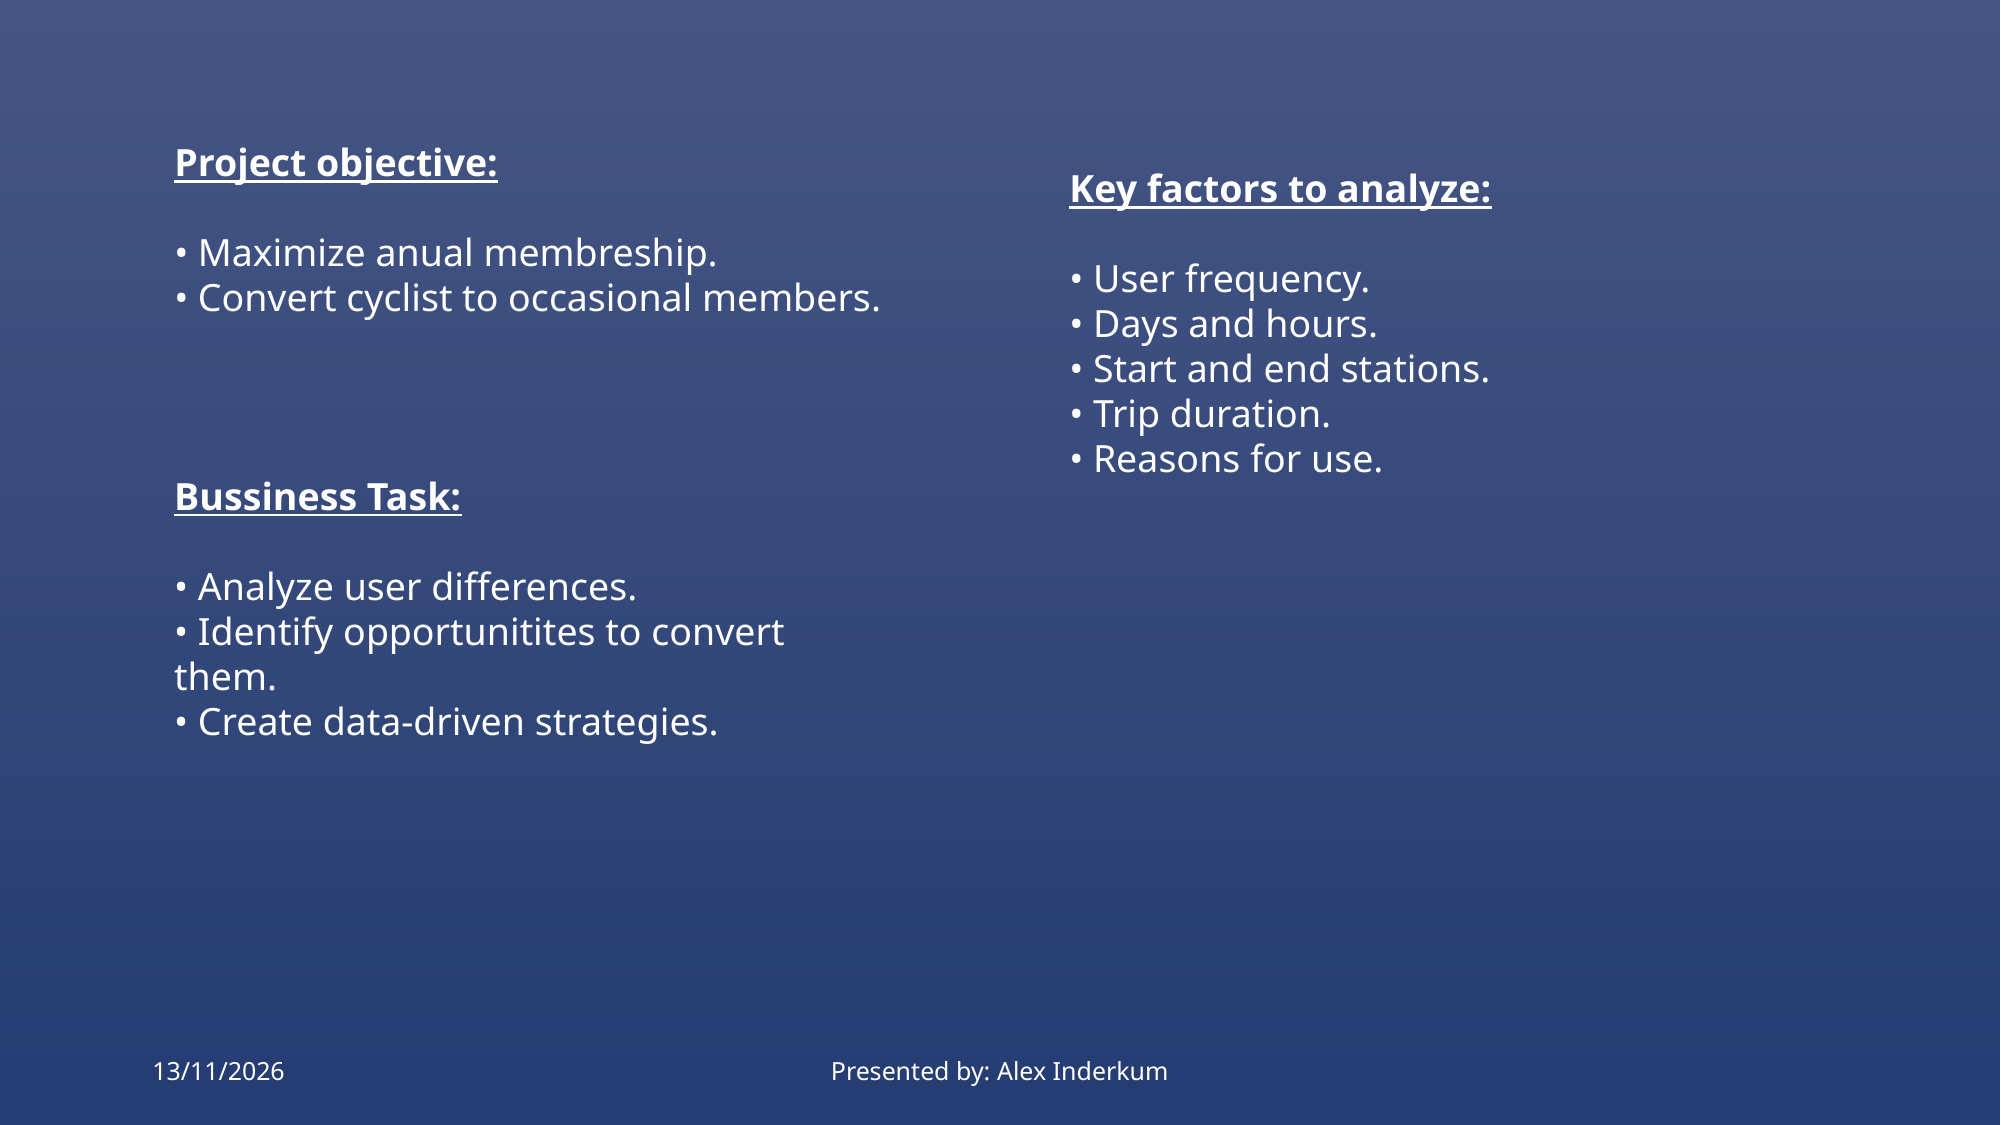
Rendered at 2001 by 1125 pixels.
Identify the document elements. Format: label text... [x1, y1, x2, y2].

text_box Project objective: • Maximize anual membreship. • Convert cyclist to occasional members. [159, 131, 1055, 552]
footer Presented by: Alex Inderkum [662, 1042, 1338, 1103]
text_box [184, 552, 906, 900]
text_box Key factors to analyze: • User frequency. • Days and hours. • Start and end stations. • Trip duration. • Reasons for use. [1054, 157, 1732, 488]
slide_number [137, 1042, 588, 1103]
text_box Bussiness Task: • Analyze user differences. • Identify opportunitites to convert them. • Create data-driven strategies. [159, 465, 836, 751]
